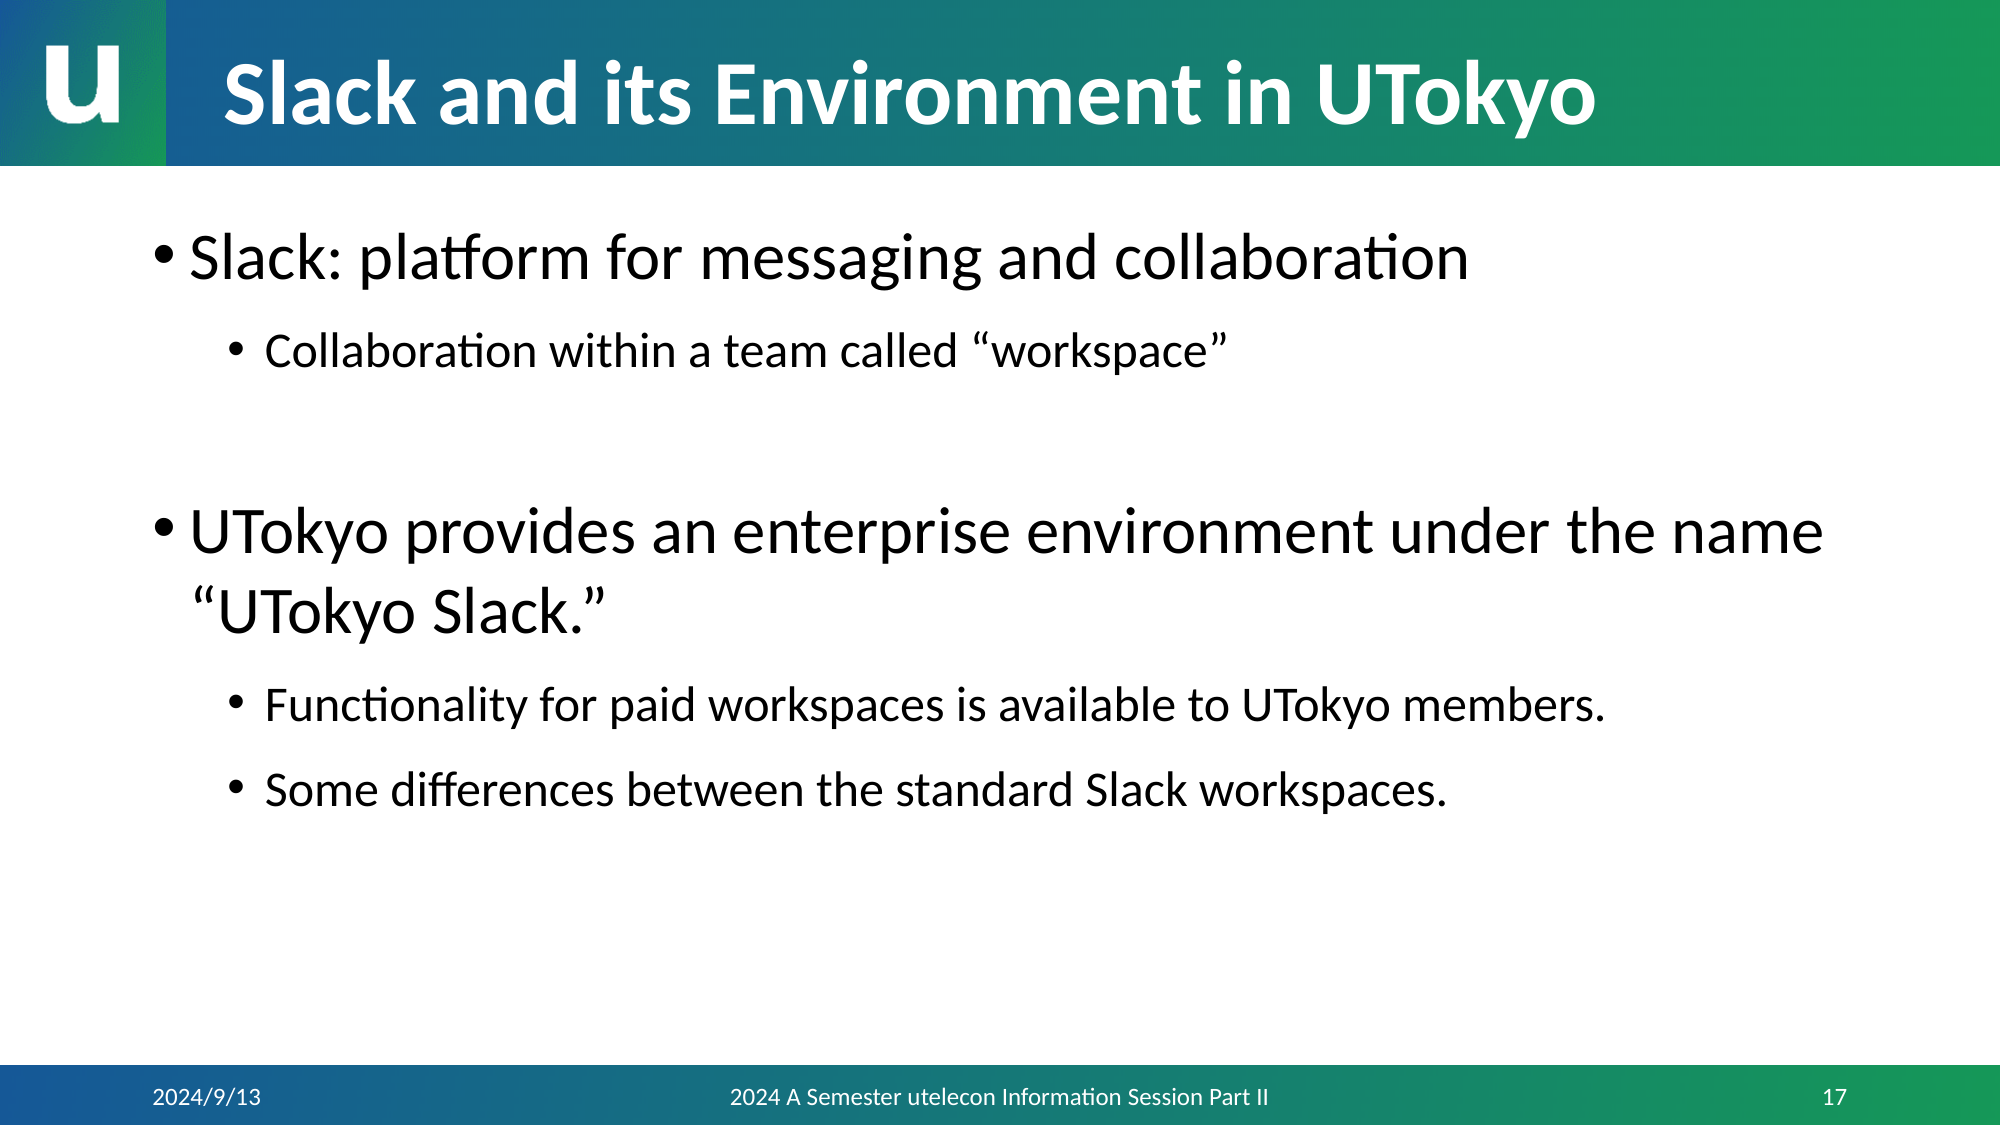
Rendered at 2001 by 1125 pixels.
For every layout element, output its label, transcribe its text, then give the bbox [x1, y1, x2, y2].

list Slack: platform for messaging and collaboration Collaboration within a team called “workspace” UTokyo provides an enterprise environment under the name “UTokyo Slack.” Functionality for paid workspaces is available to UTokyo members. Some differences between the standard Slack workspaces. [137, 205, 1863, 1055]
slide_number 17 [1412, 1074, 1863, 1117]
picture [0, 0, 2000, 166]
title Slack and its Environment in UTokyo [208, 35, 1863, 154]
picture [0, 1065, 2000, 1125]
footer 2024 A Semester utelecon Information Session Part II [662, 1074, 1338, 1117]
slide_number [137, 1074, 588, 1117]
